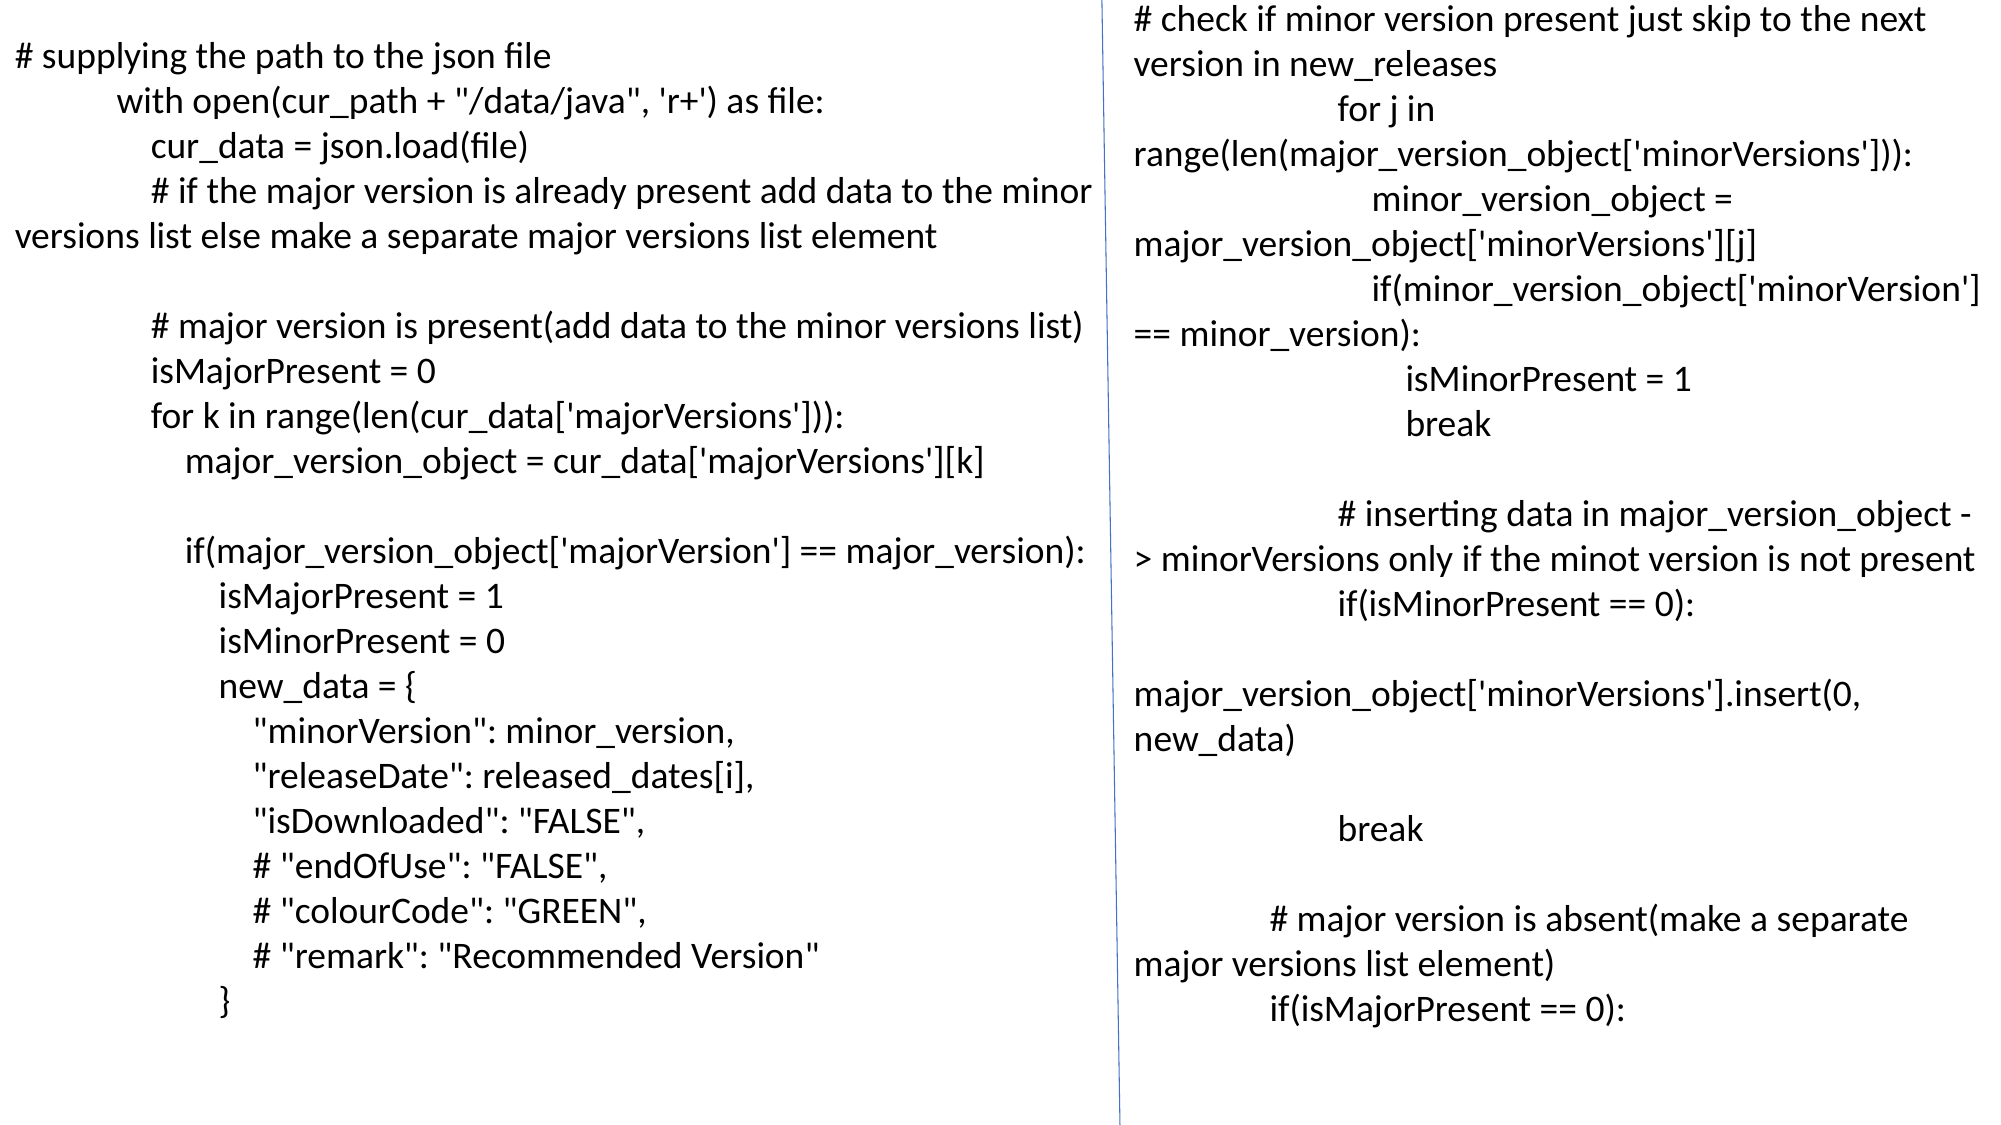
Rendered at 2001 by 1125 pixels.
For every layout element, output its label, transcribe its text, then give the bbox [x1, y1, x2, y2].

text_box # check if minor version present just skip to the next version in new_releases for j in range(len(major_version_object['minorVersions'])): minor_version_object = major_version_object['minorVersions'][j] if(minor_version_object['minorVersion'] == minor_version): isMinorPresent = 1 break # inserting data in major_version_object -> minorVersions only if the minot version is not present if(isMinorPresent == 0): major_version_object['minorVersions'].insert(0, new_data) break # major version is absent(make a separate major versions list element) if(isMajorPresent == 0): [1120, 0, 2000, 1037]
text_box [1101, 0, 1120, 1125]
text_box # supplying the path to the json file with open(cur_path + "/data/java", 'r+') as file: cur_data = json.load(file) # if the major version is already present add data to the minor versions list else make a separate major versions list element # major version is present(add data to the minor versions list) isMajorPresent = 0 for k in range(len(cur_data['majorVersions'])): major_version_object = cur_data['majorVersions'][k] if(major_version_object['majorVersion'] == major_version): isMajorPresent = 1 isMinorPresent = 0 new_data = { "minorVersion": minor_version, "releaseDate": released_dates[i], "isDownloaded": "FALSE", # "endOfUse": "FALSE", # "colourCode": "GREEN", # "remark": "Recommended Version" } [0, 23, 1101, 1028]
